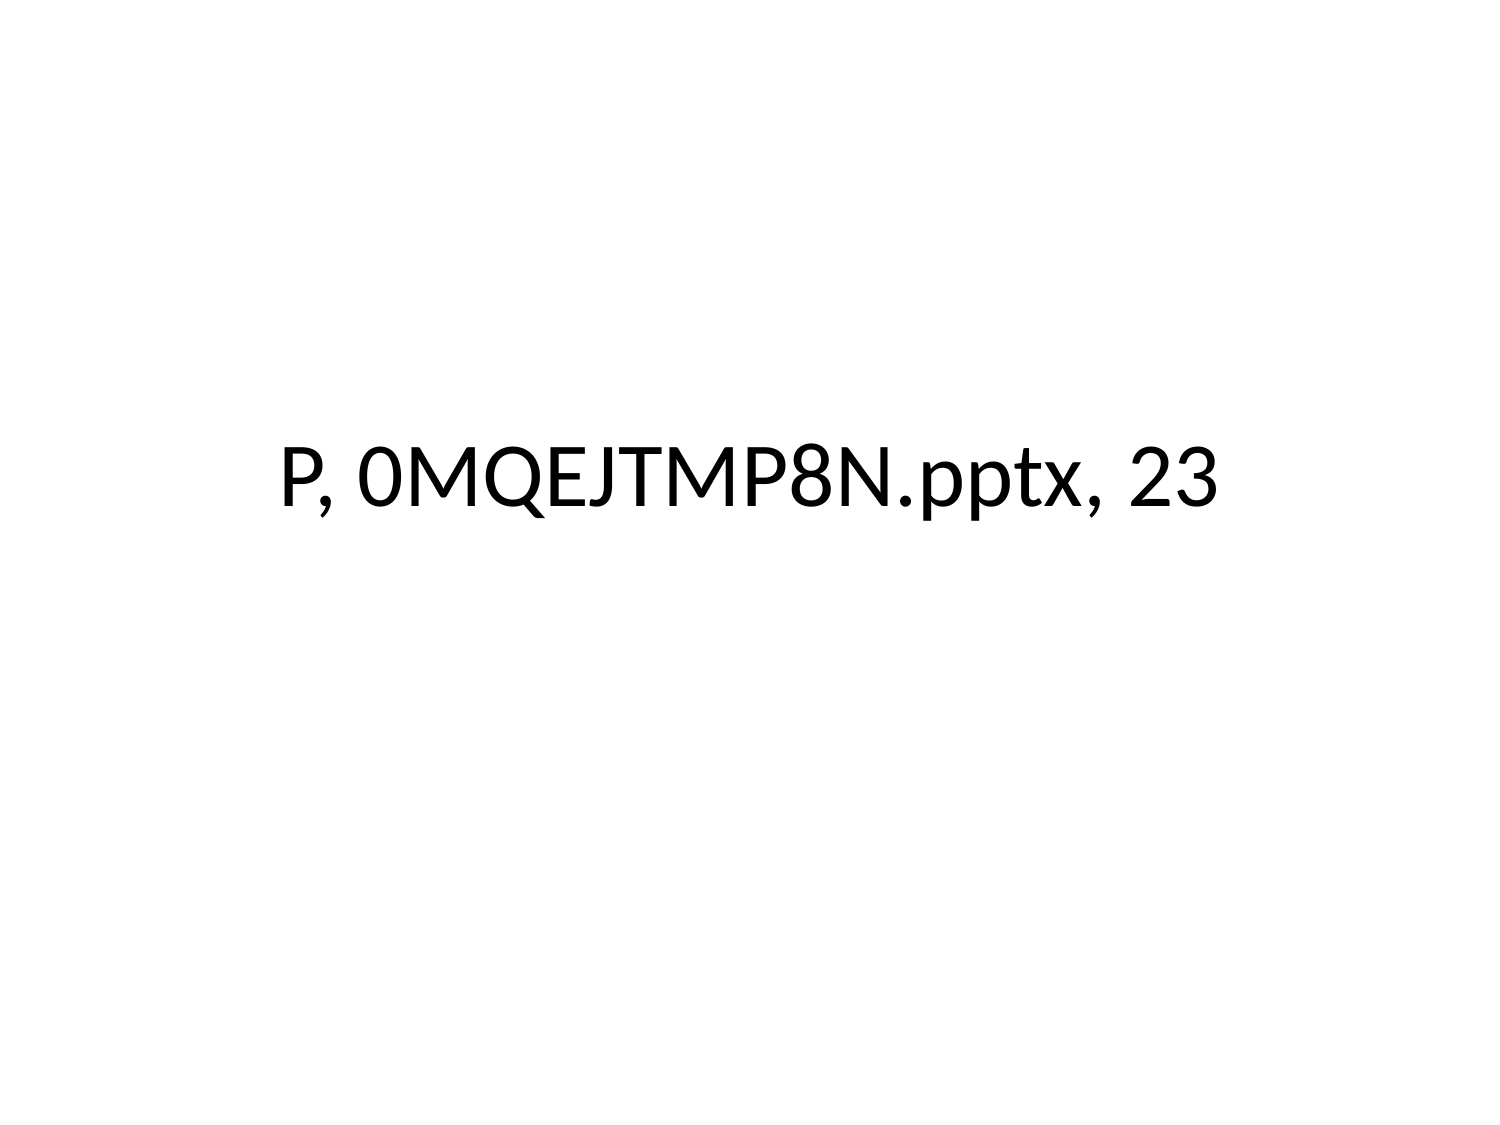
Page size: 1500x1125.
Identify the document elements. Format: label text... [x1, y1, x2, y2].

title P, 0MQEJTMP8N.pptx, 23 [112, 349, 1388, 591]
